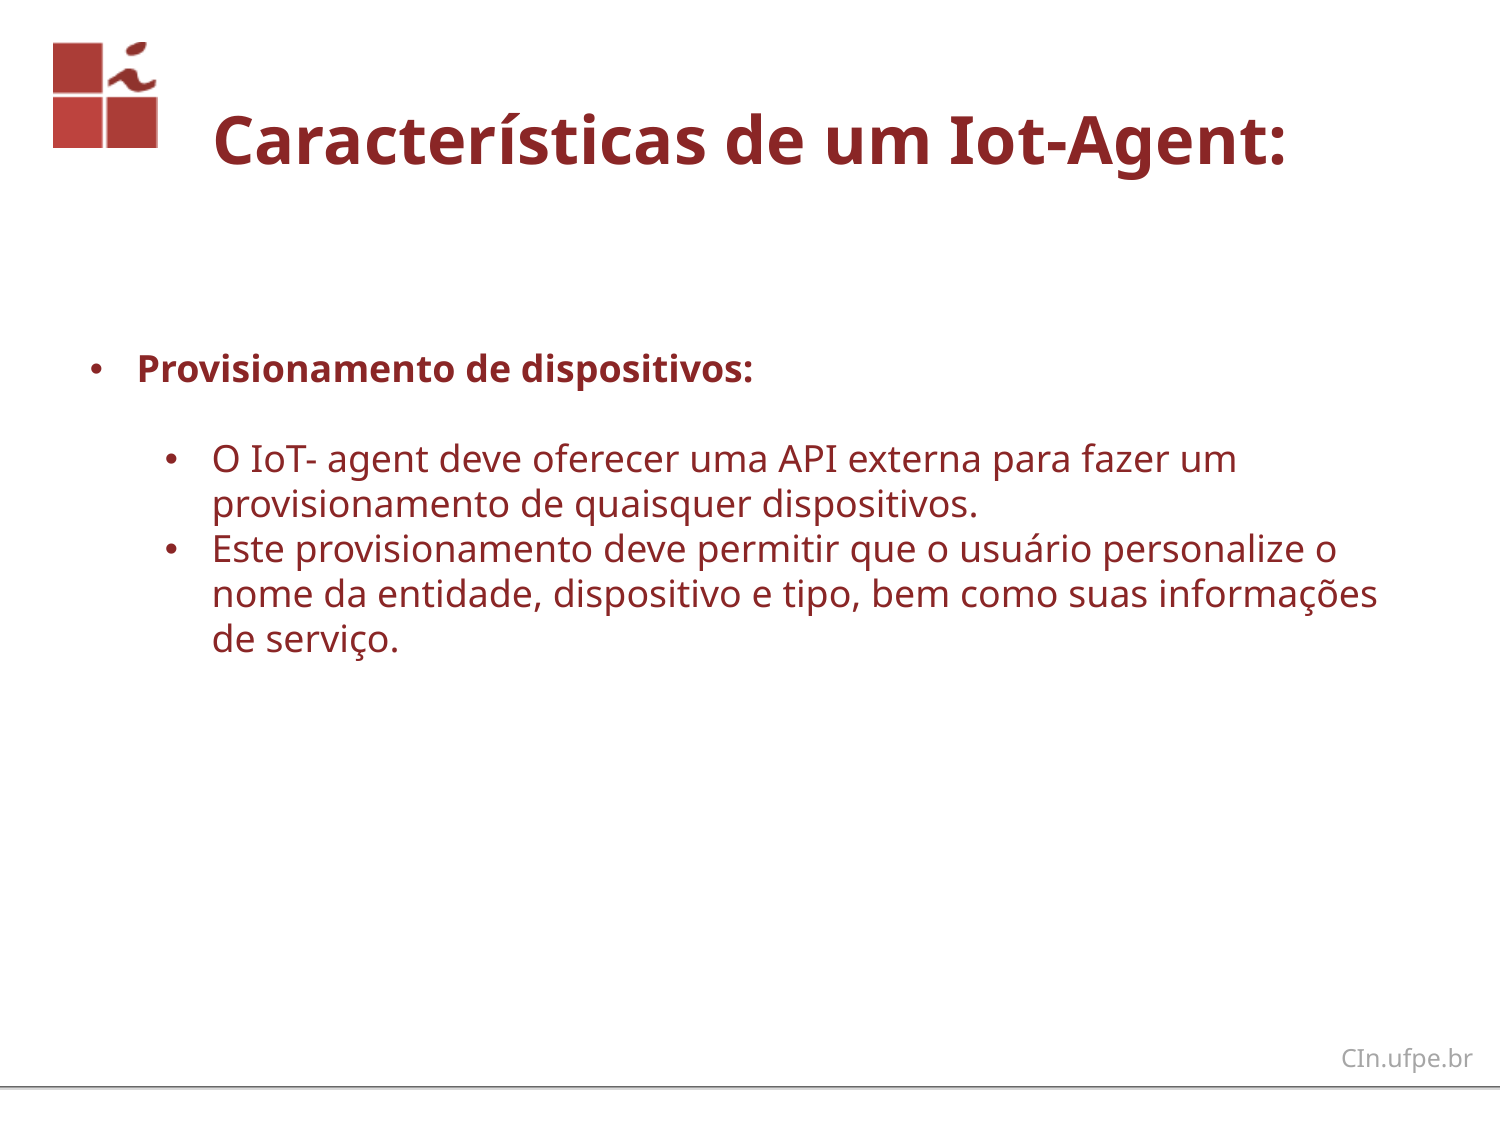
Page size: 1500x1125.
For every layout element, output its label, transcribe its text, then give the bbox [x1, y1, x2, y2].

text_box Provisionamento de dispositivos: O IoT- agent deve oferecer uma API externa para fazer um provisionamento de quaisquer dispositivos. Este provisionamento deve permitir que o usuário personalize o nome da entidade, dispositivo e tipo, bem como suas informações de serviço. [75, 338, 1425, 776]
text_box Características de um Iot-Agent: [75, 44, 1425, 232]
picture [53, 42, 158, 148]
picture [0, 1086, 1500, 1090]
